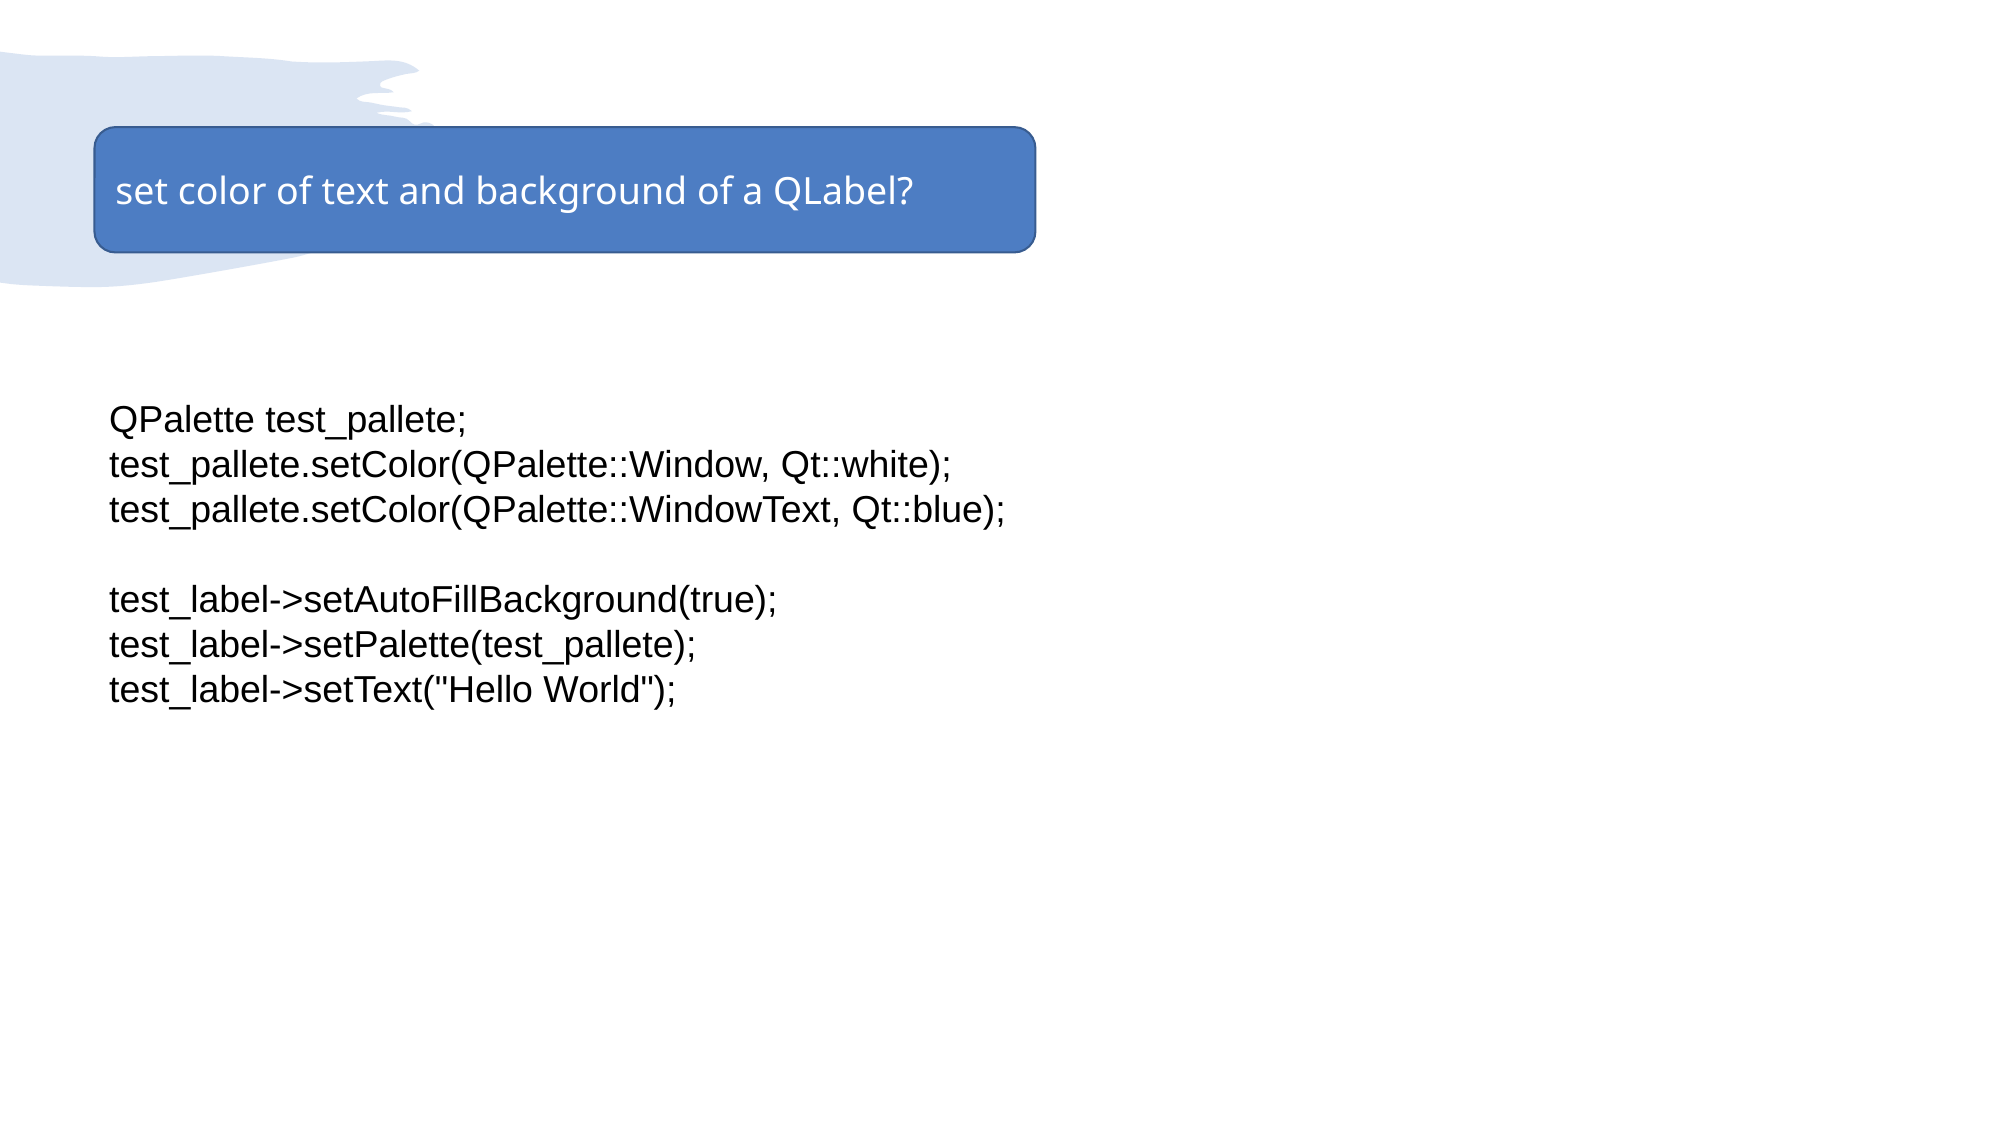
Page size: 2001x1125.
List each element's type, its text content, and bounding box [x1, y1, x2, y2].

text_box QPalette test_pallete; test_pallete.setColor(QPalette::Window, Qt::white); test_pallete.setColor(QPalette::WindowText, Qt::blue); test_label->setAutoFillBackground(true); test_label->setPalette(test_pallete); test_label->setText("Hello World"); [94, 388, 1022, 697]
text_box set color of text and background of a QLabel? [93, 126, 1037, 254]
